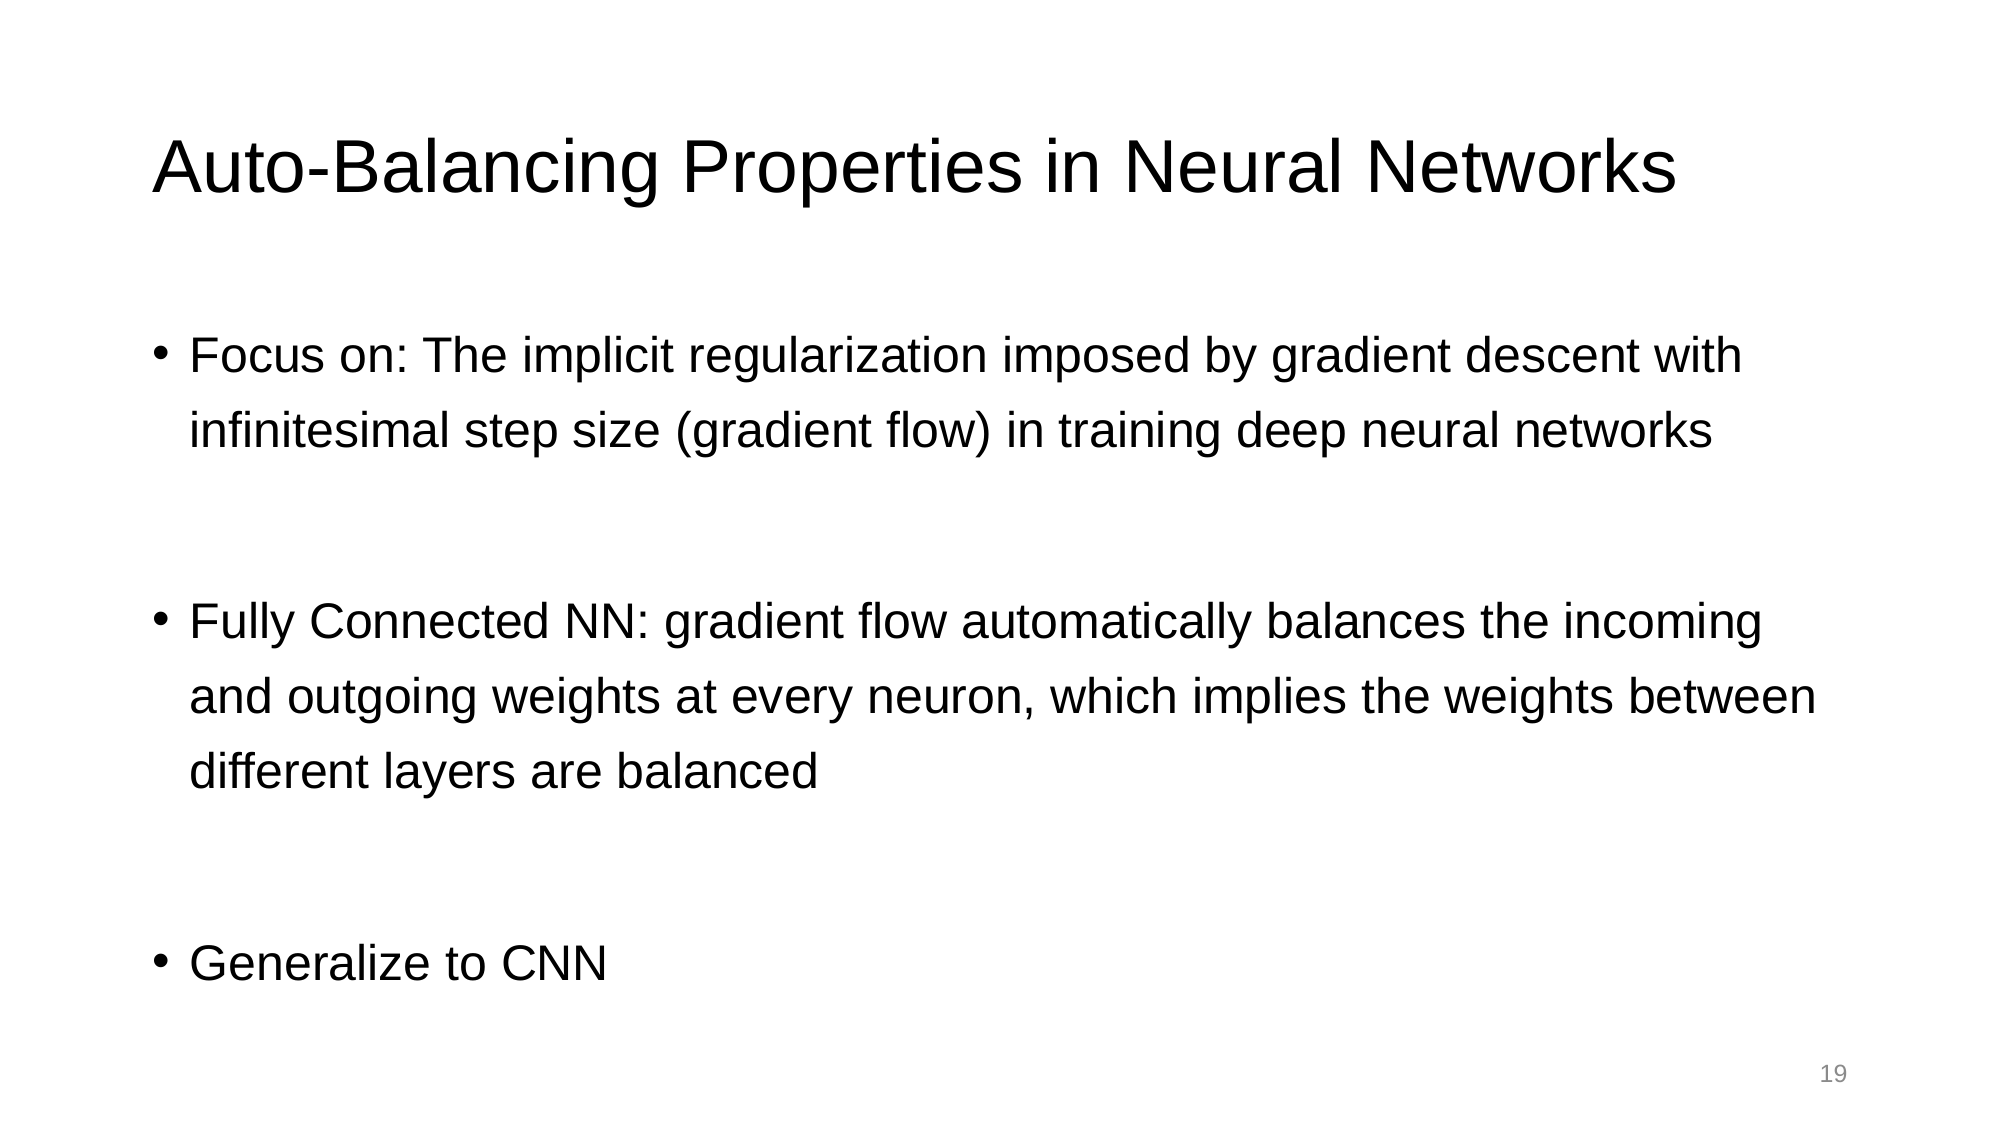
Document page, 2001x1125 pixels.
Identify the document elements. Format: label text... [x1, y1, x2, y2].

list Focus on: The implicit regularization imposed by gradient descent with infinitesimal step size (gradient flow) in training deep neural networks Fully Connected NN: gradient flow automatically balances the incoming and outgoing weights at every neuron, which implies the weights between different layers are balanced Generalize to CNN [137, 299, 1863, 1103]
title Auto-Balancing Properties in Neural Networks [137, 59, 1863, 278]
slide_number 19 [1412, 1042, 1863, 1103]
